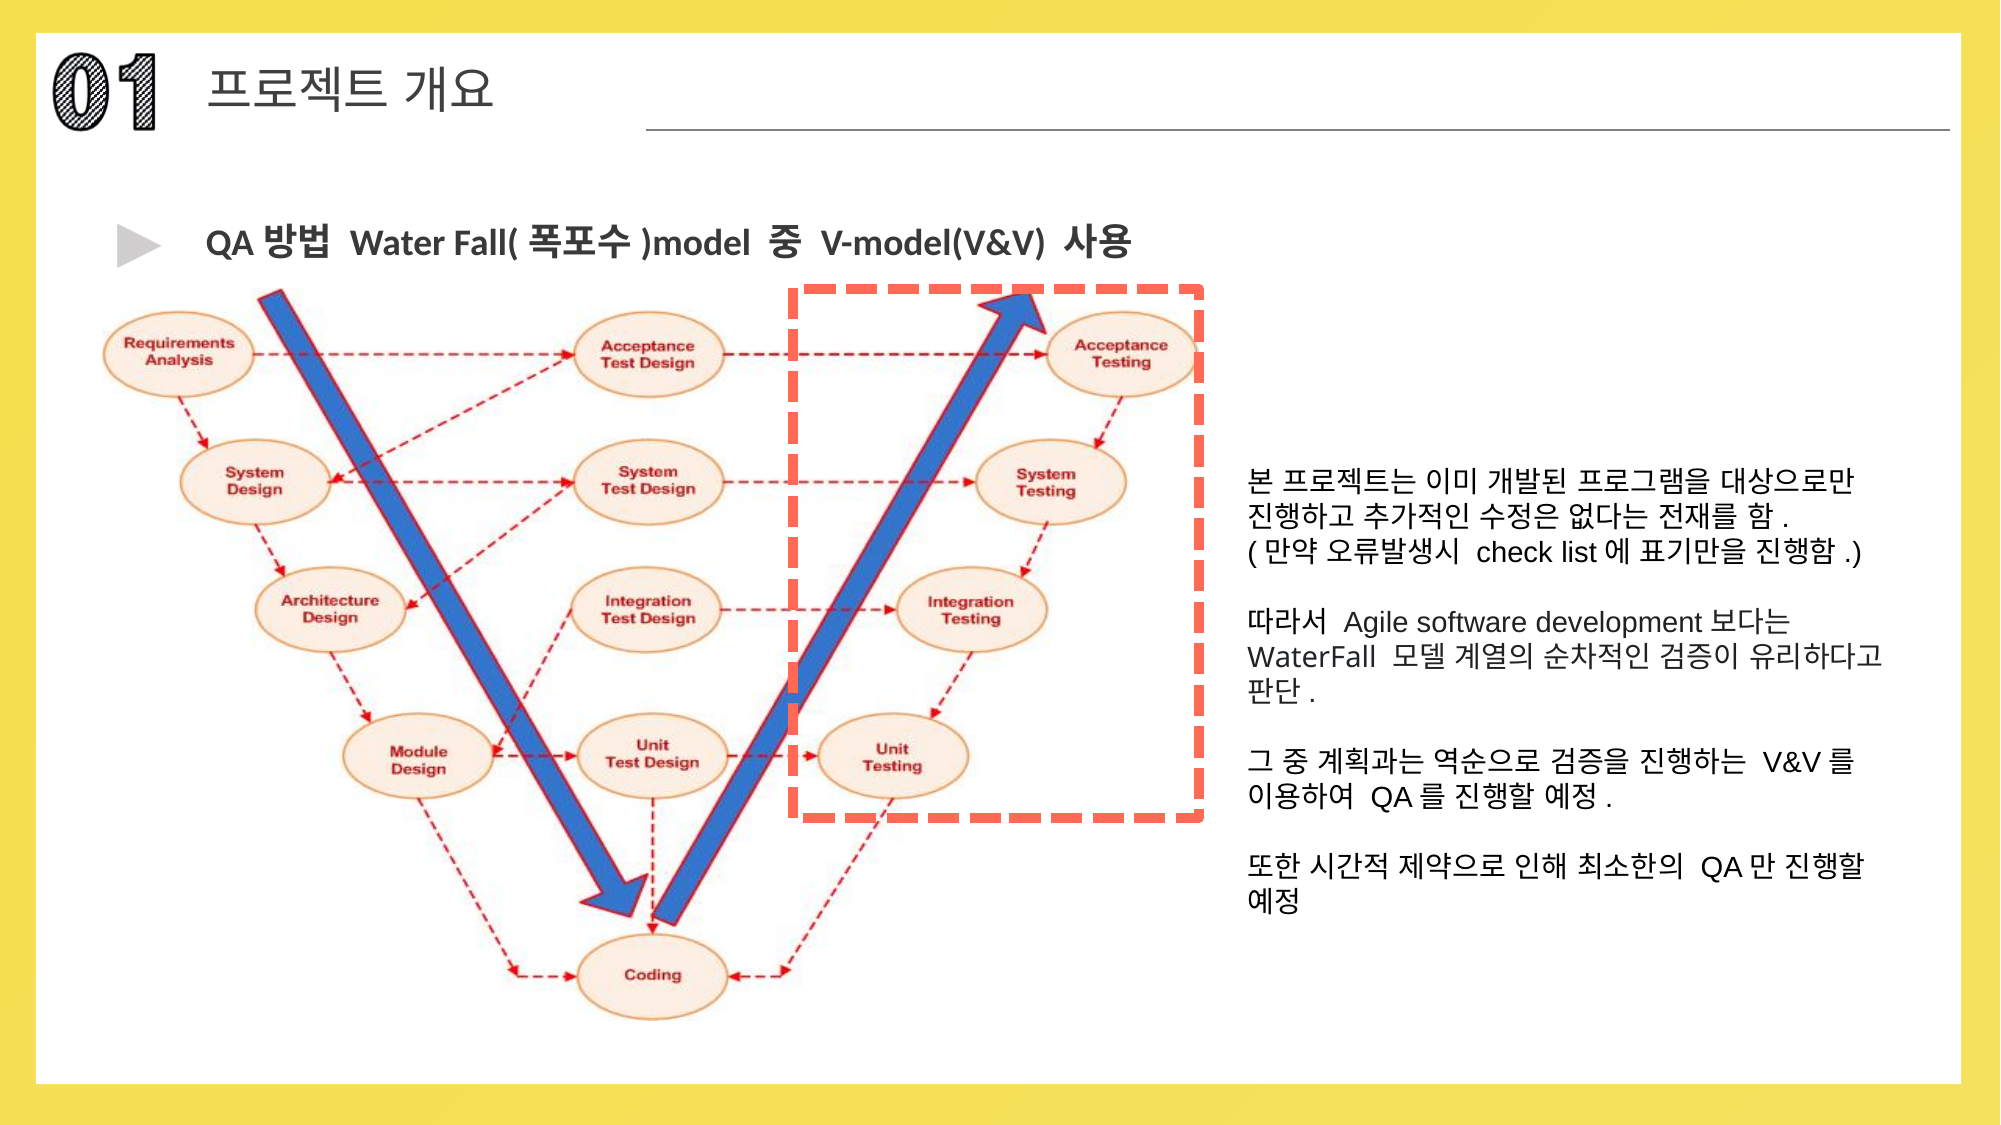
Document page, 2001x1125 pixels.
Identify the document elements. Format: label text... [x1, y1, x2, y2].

text_box 본 프로젝트는 이미 개발된 프로그램을 대상으로만 진행하고 추가적인 수정은 없다는 전재를 함. (만약 오류발생시 check list에 표기만을 진행함.) 따라서 Agile software development보다는 WaterFall 모델 계열의 순차적인 검증이 유리하다고 판단. 그 중 계획과는 역순으로 검증을 진행하는 V&V를 이용하여 QA를 진행할 예정. 또한 시간적 제약으로 인해 최소한의 QA만 진행할 예정 [1232, 456, 1934, 926]
text_box 프로젝트 개요 [232, 51, 1055, 127]
text_box [35, 32, 1962, 1085]
text_box 01 [228, 32, 233, 51]
text_box ▶ [102, 196, 185, 282]
text_box QA방법 Water Fall(폭포수)model 중 V-model(V&V) 사용 [190, 210, 1603, 271]
picture [101, 288, 1199, 1021]
picture [35, 32, 228, 151]
text_box [1204, 314, 1827, 1002]
